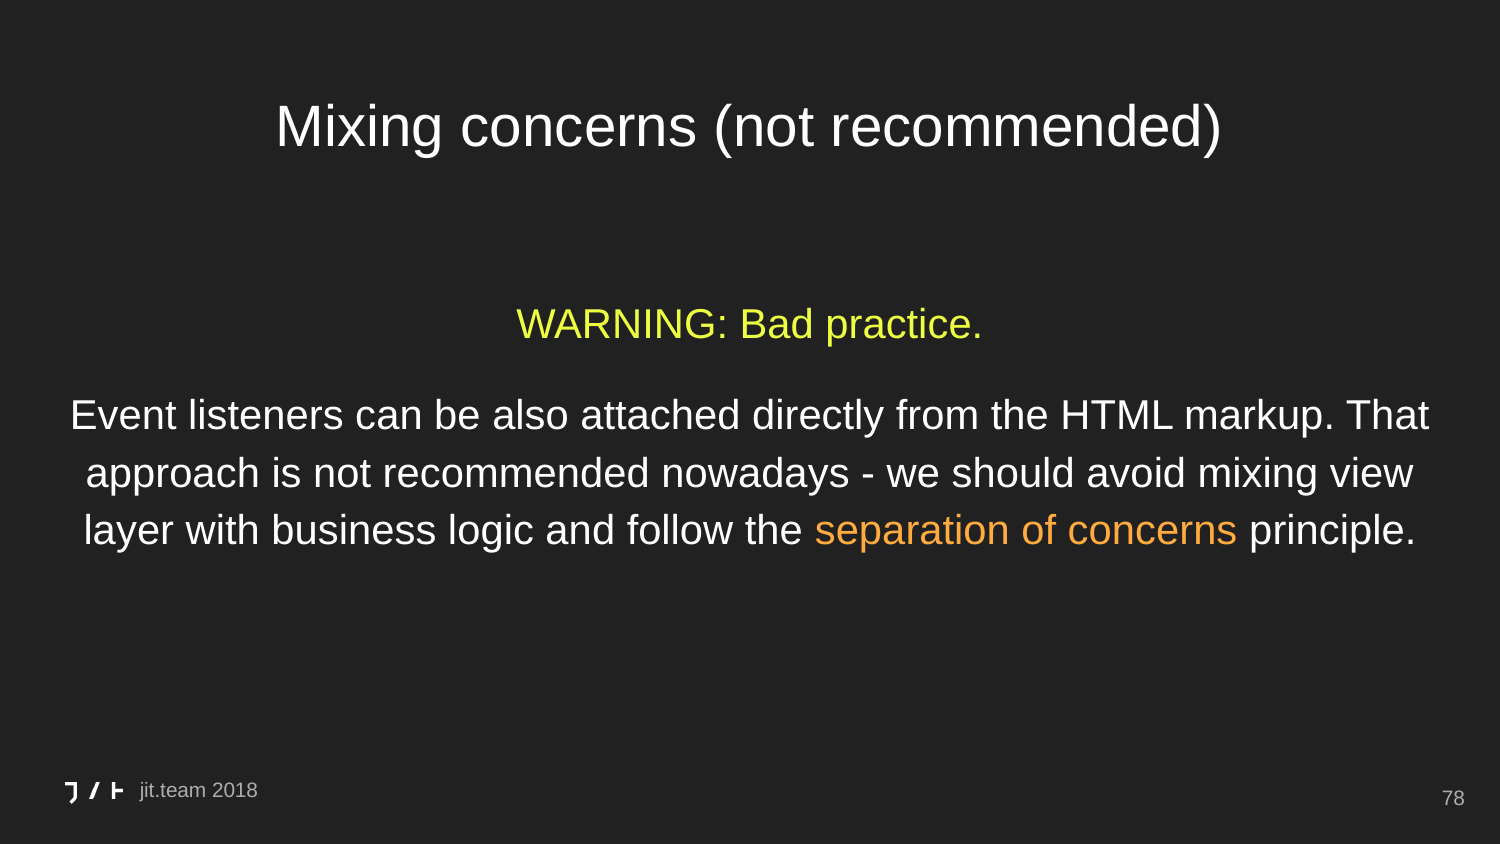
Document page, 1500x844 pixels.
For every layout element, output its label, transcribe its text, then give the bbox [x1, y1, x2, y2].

slide_number ‹#› [1389, 764, 1480, 830]
title Mixing concerns (not recommended) [51, 72, 1449, 200]
picture [62, 779, 125, 807]
list WARNING: Bad practice. Event listeners can be also attached directly from the HTML markup. That approach is not recommended nowadays - we should avoid mixing view layer with business logic and follow the separation of concerns principle. [51, 274, 1449, 570]
